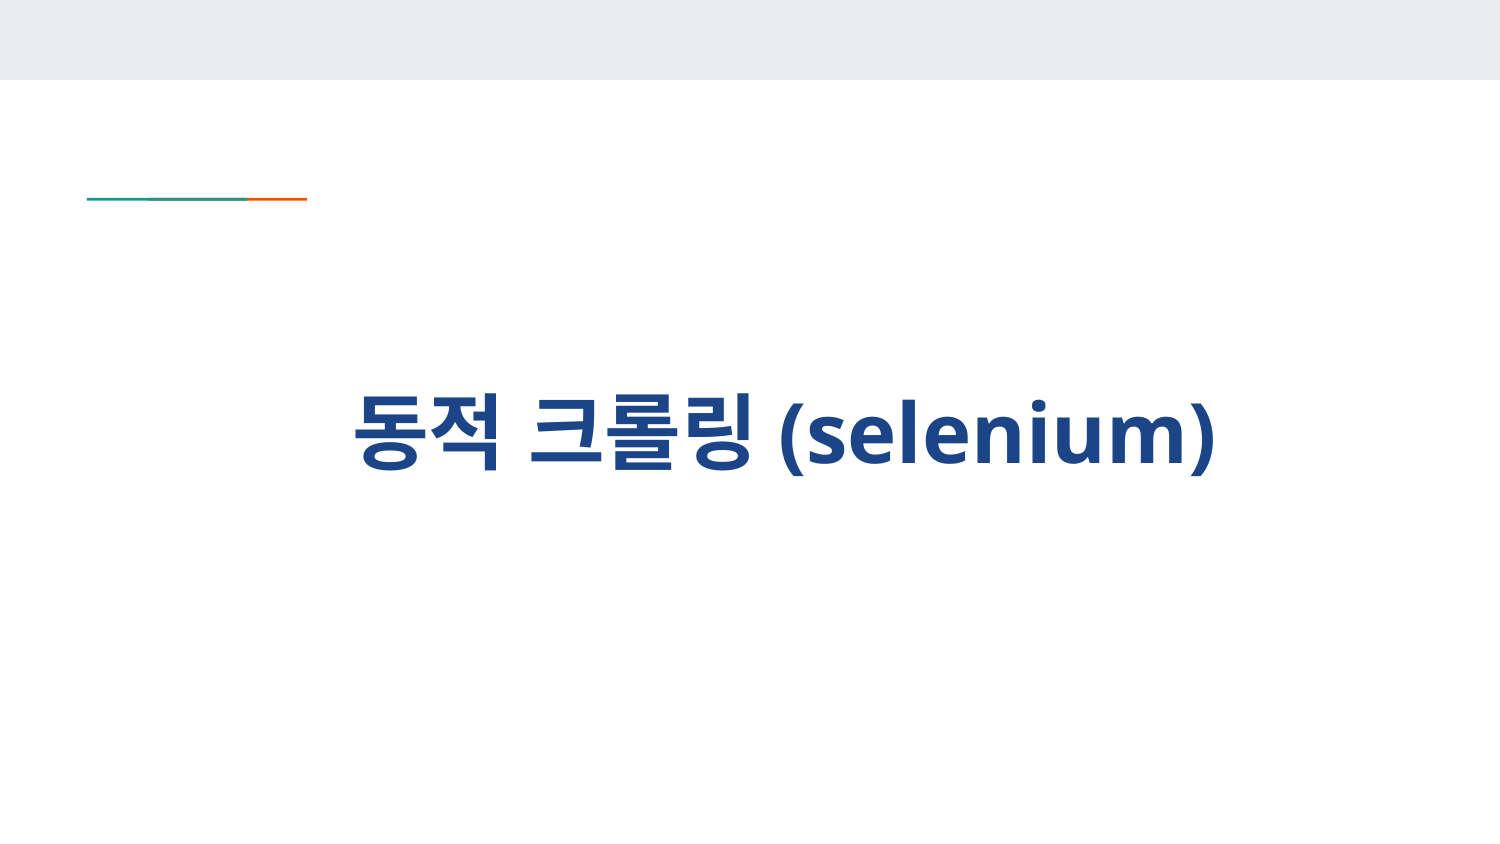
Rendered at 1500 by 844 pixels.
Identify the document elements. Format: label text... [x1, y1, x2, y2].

text_box 동적 크롤링(selenium) [148, 365, 1421, 481]
